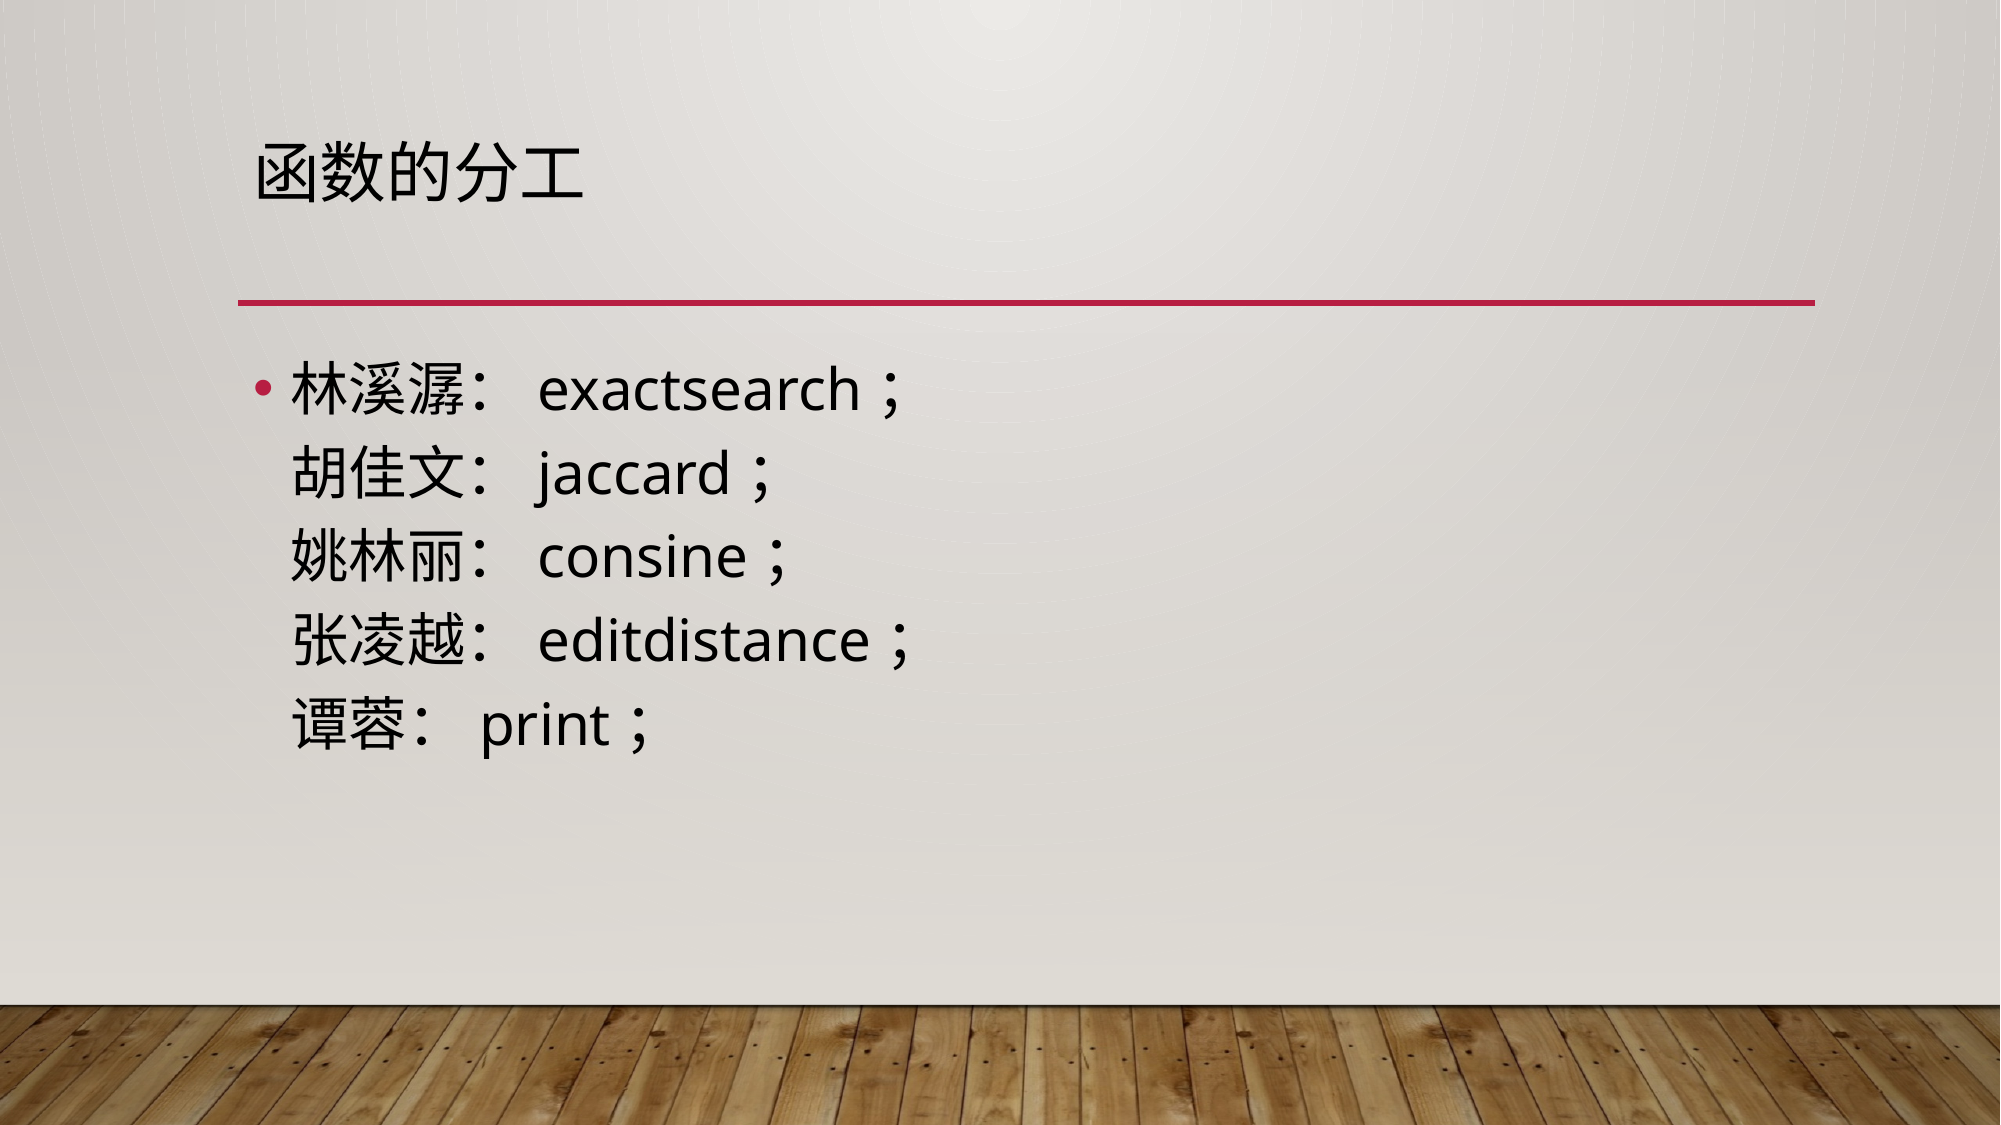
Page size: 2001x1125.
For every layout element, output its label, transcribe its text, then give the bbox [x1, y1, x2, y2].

title 函数的分工 [238, 131, 1814, 305]
list 林溪潺：exactsearch； 胡佳文：jaccard； 姚林丽：consine； 张凌越：editdistance； 谭蓉：print； [238, 330, 1814, 897]
picture [0, 1005, 2000, 1125]
